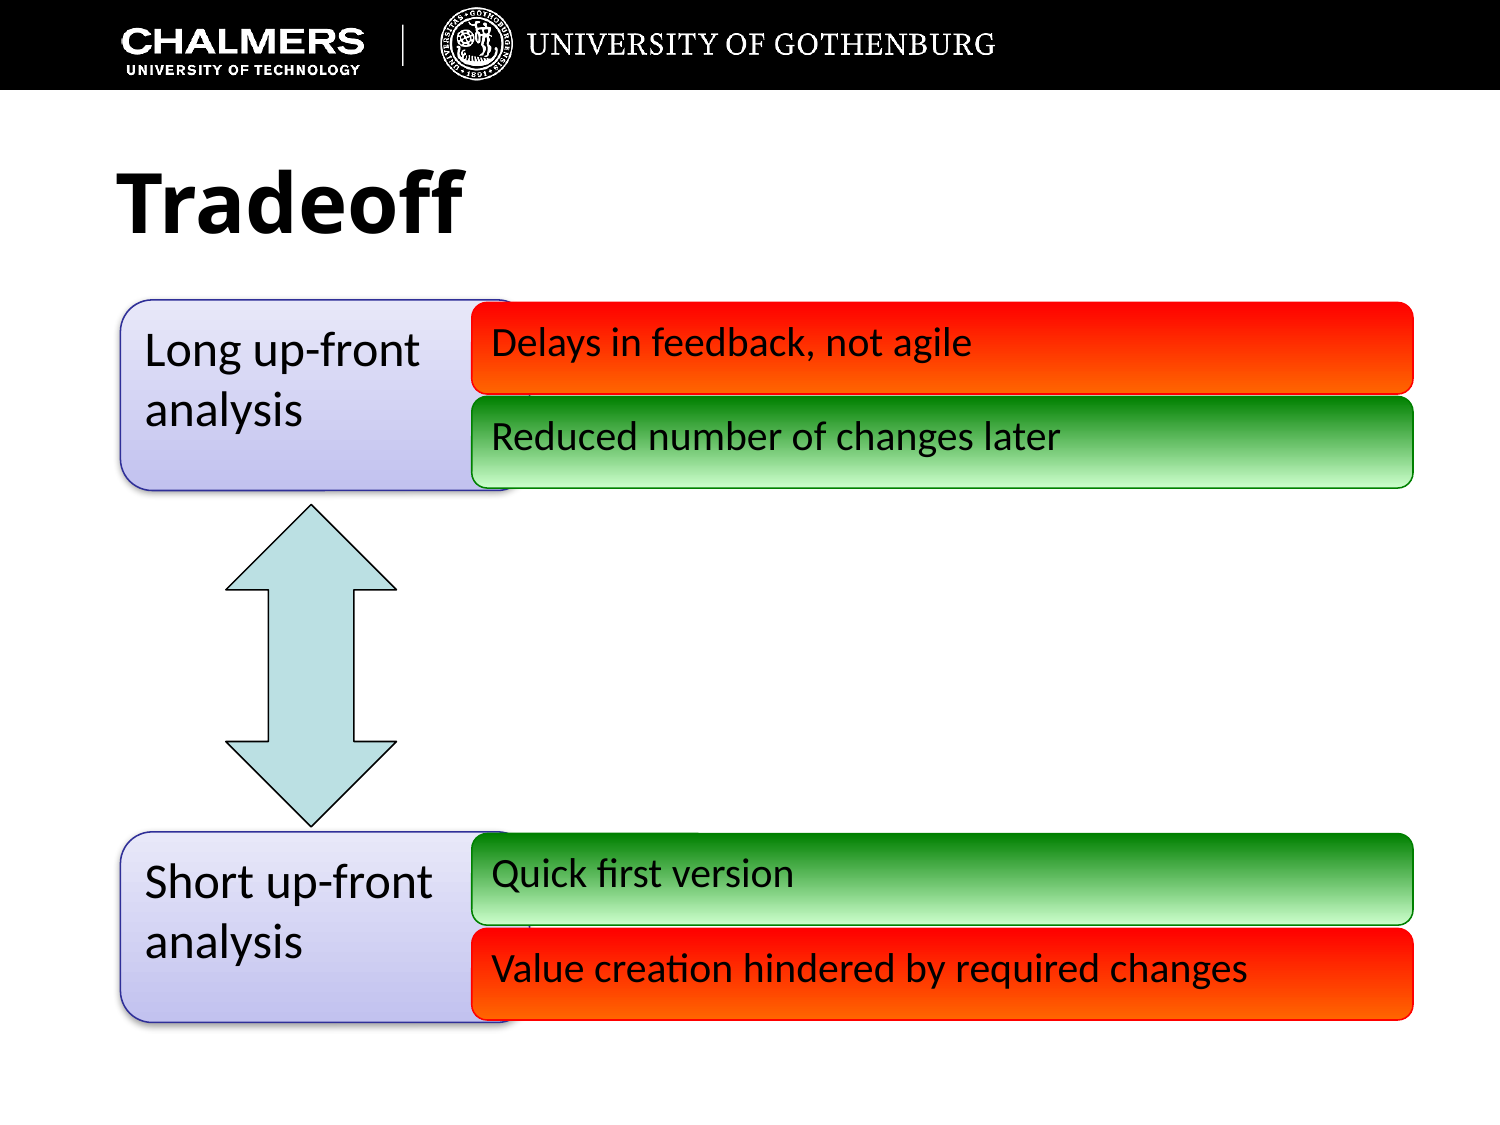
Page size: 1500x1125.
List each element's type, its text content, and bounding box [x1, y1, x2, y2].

text_box Short up-front analysis [119, 831, 531, 1024]
picture [112, 7, 999, 84]
text_box Long up-front analysis [119, 299, 531, 492]
text_box Reduced number of changes later [471, 396, 1414, 489]
title Tradeoff [100, 137, 1500, 263]
text_box [225, 504, 397, 827]
text_box Value creation hindered by required changes [471, 928, 1414, 1021]
text_box Quick first version [471, 833, 1414, 926]
text_box Delays in feedback, not agile [471, 302, 1414, 395]
